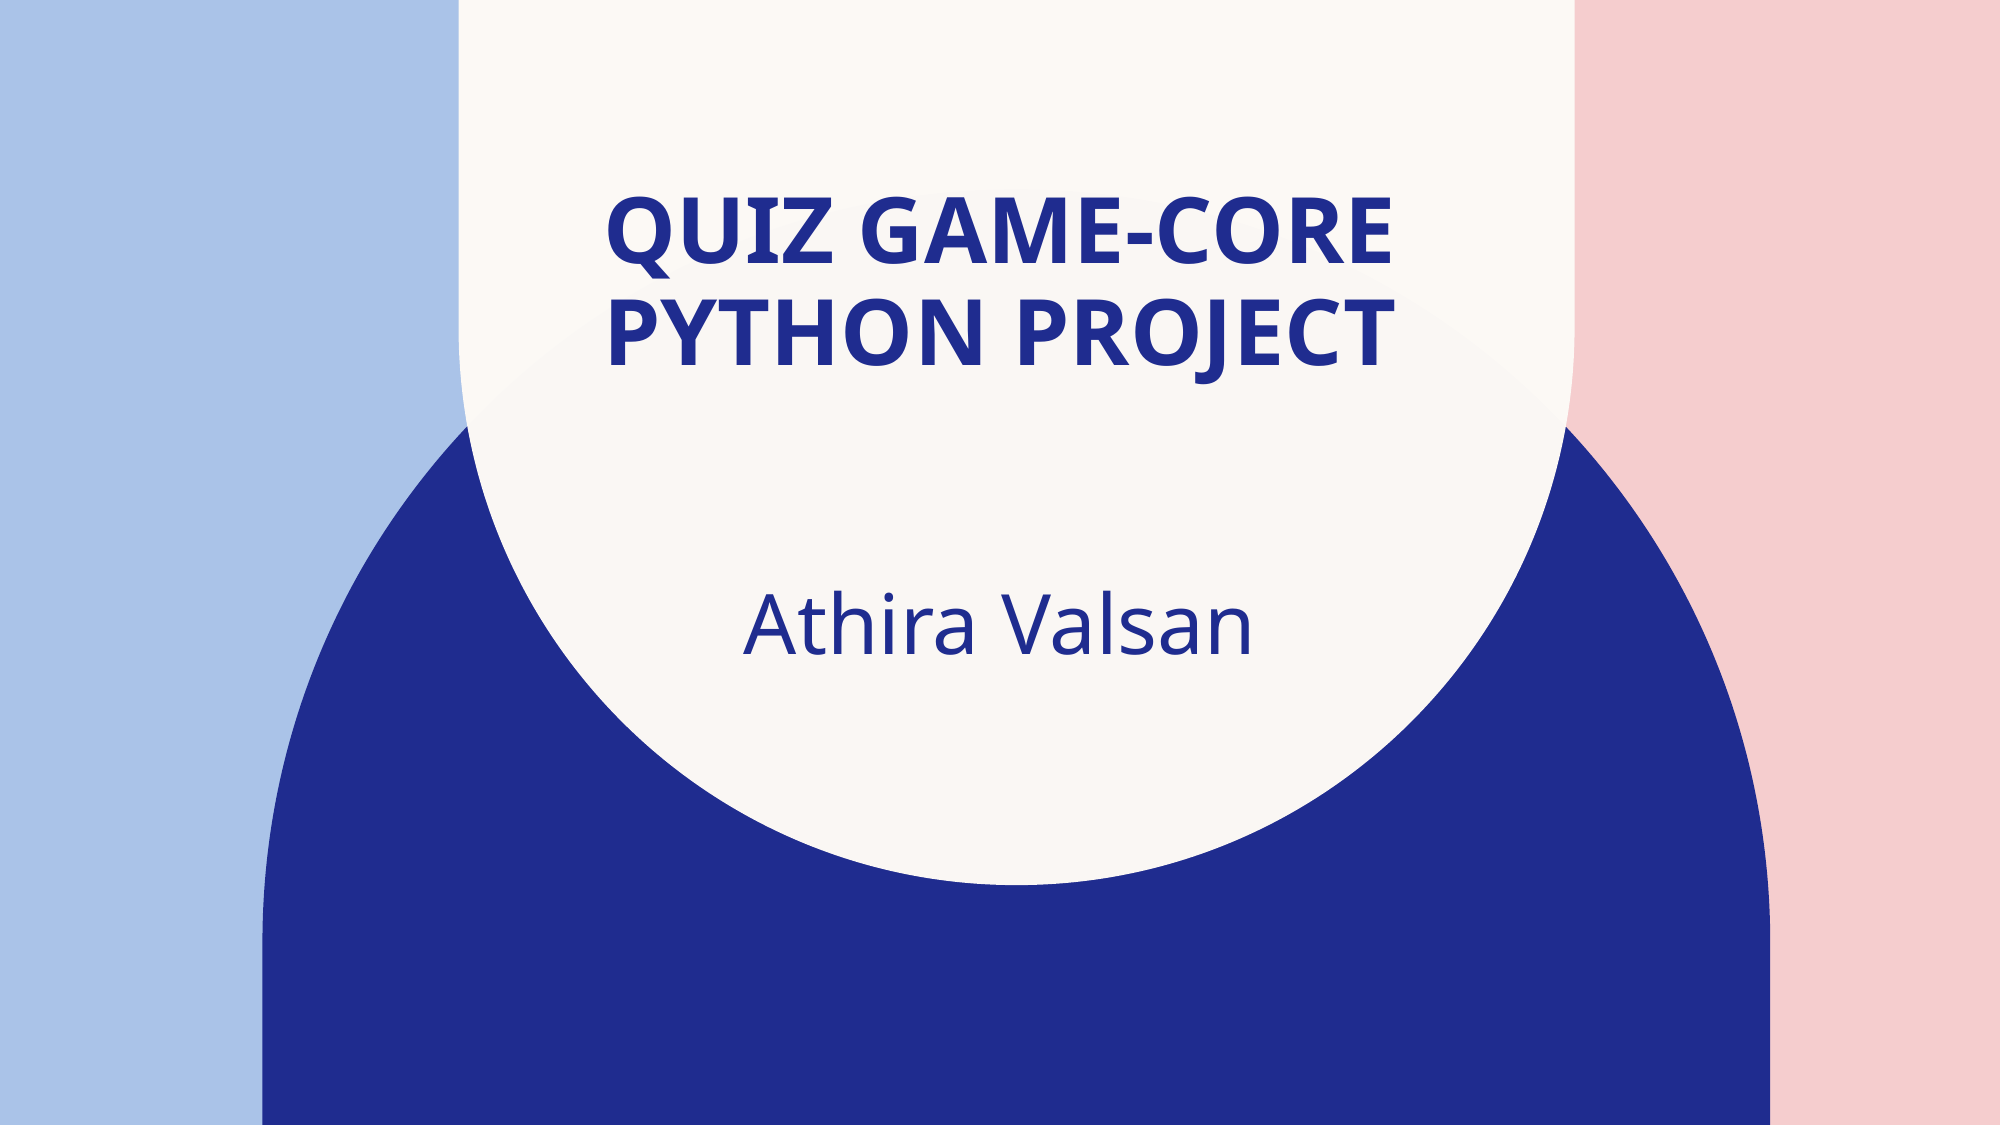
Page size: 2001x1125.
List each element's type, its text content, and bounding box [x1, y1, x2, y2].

title QUIZ GAME-CORE PYTHON PROJECT [558, 180, 1442, 382]
subtitle Athira Valsan [713, 571, 1287, 716]
